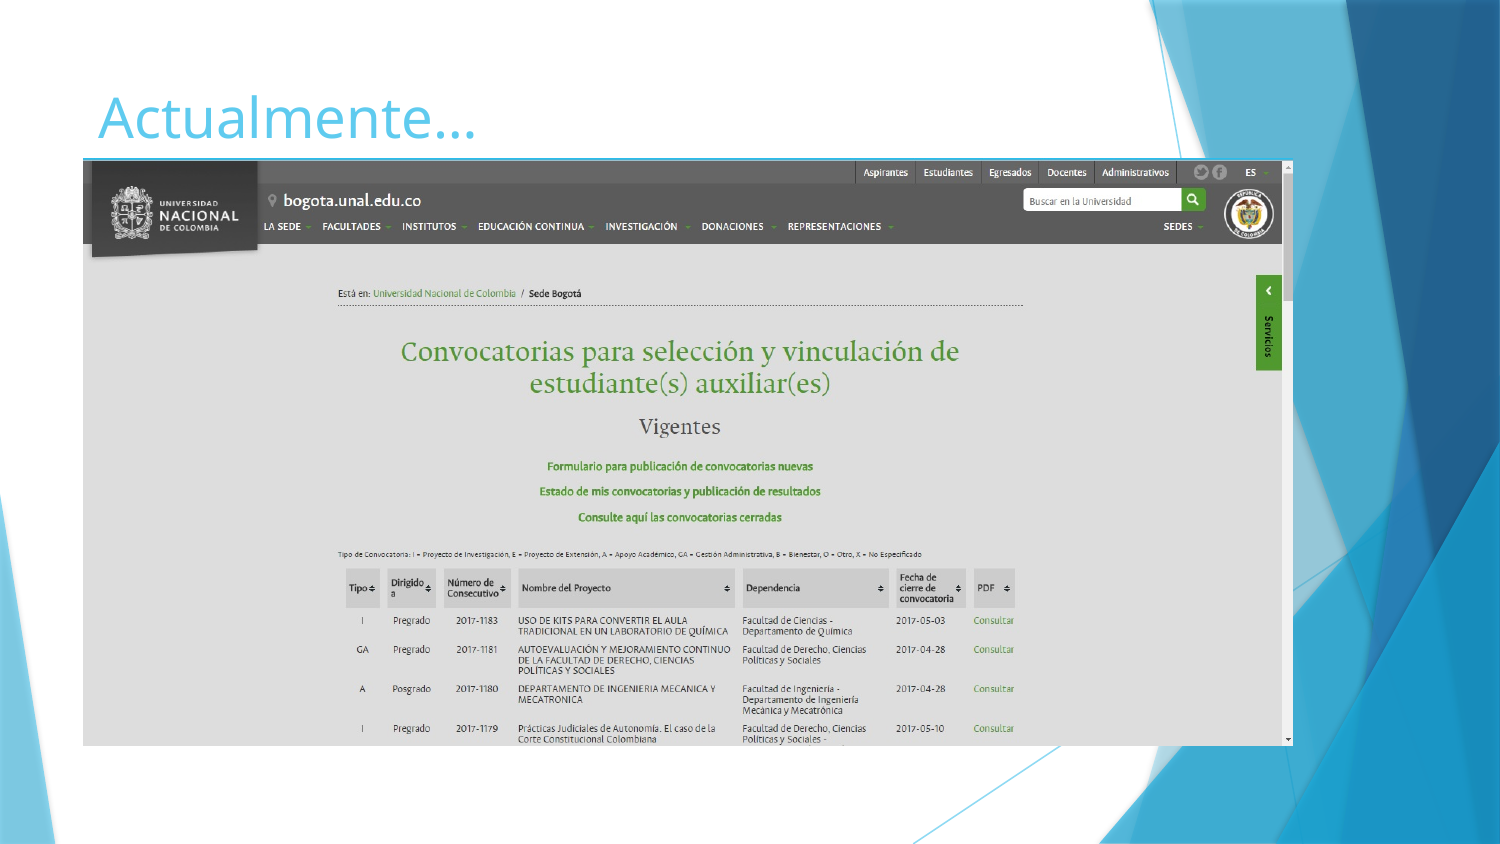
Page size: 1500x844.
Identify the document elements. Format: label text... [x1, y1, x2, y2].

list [82, 157, 1293, 747]
title Actualmente… [83, 75, 1141, 157]
